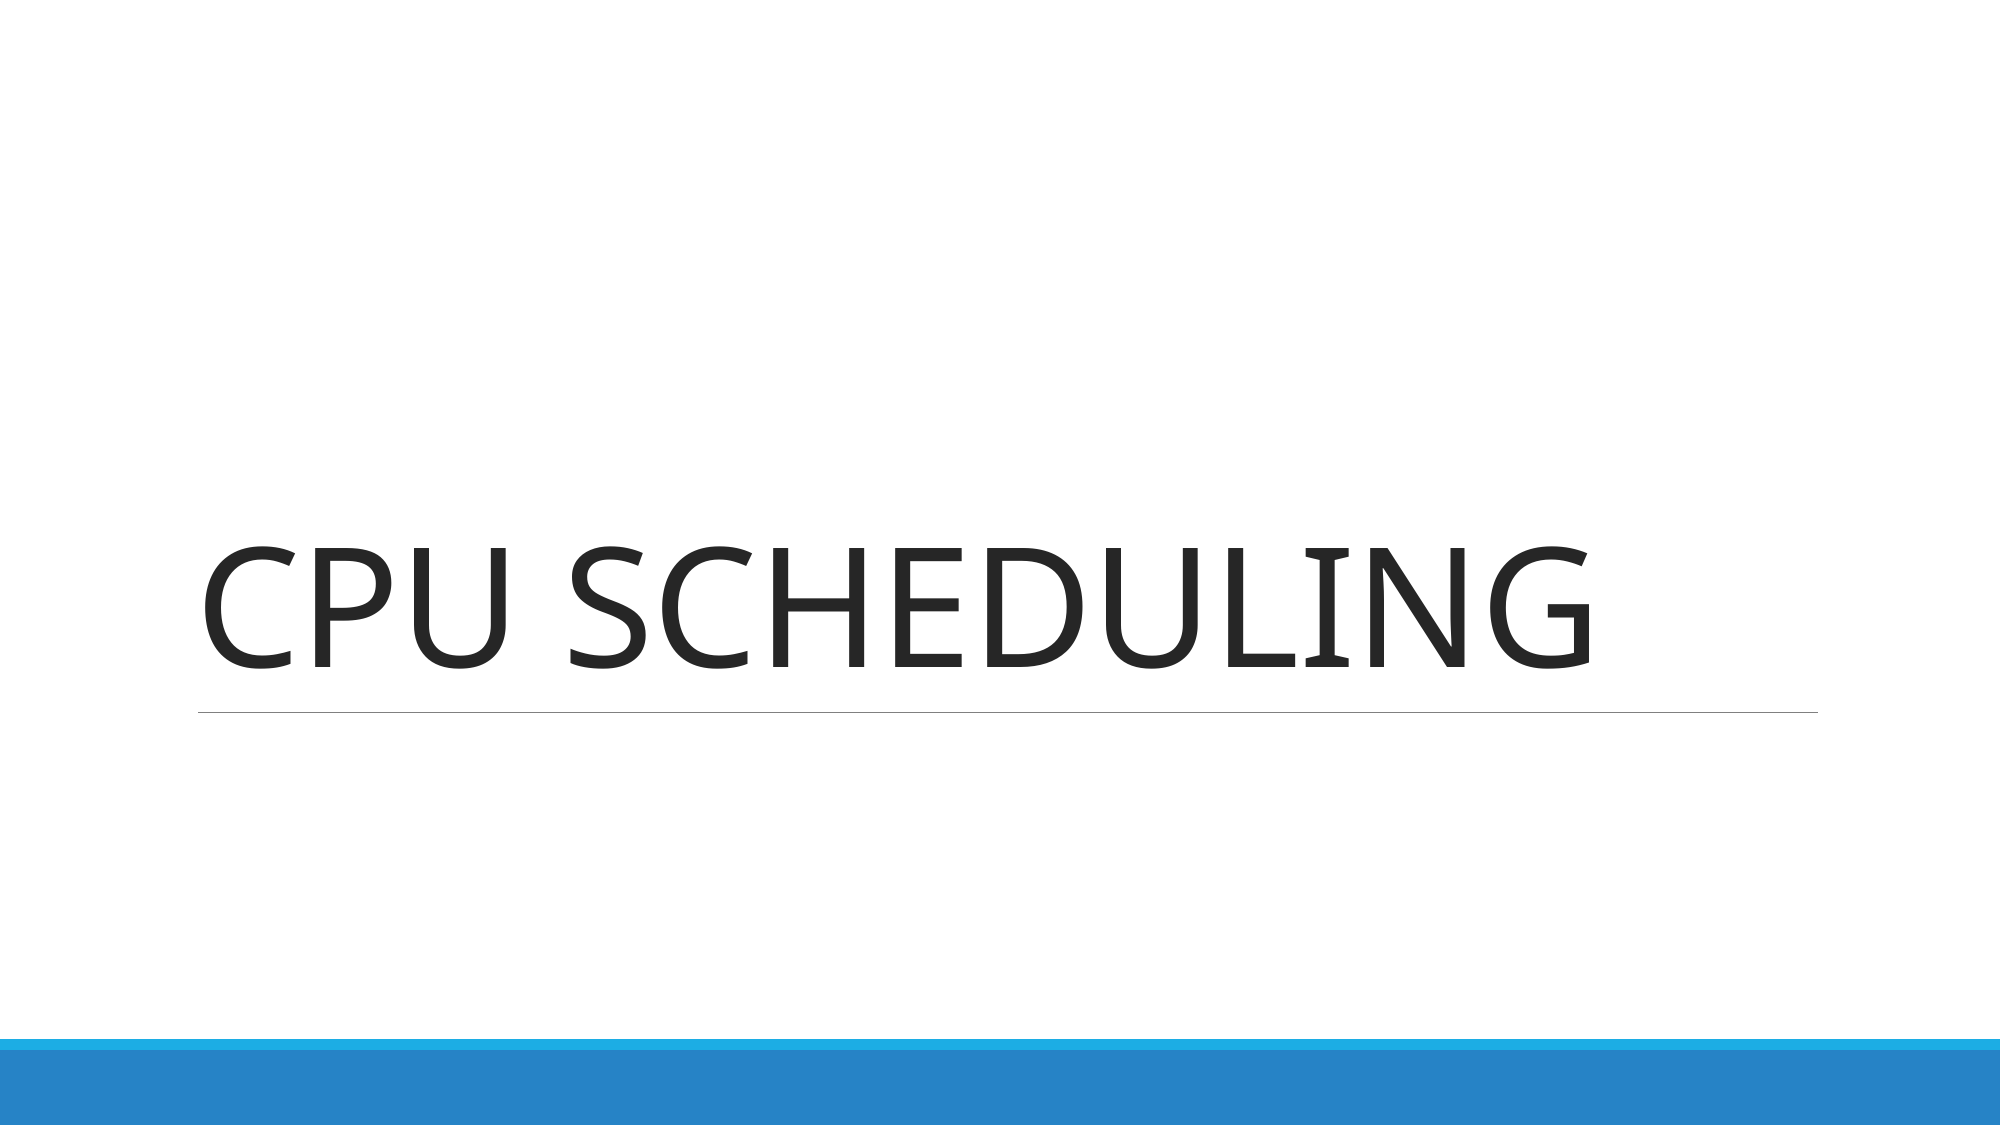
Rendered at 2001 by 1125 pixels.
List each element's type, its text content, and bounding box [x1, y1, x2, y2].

title CPU SCHEDULING [180, 124, 1830, 710]
